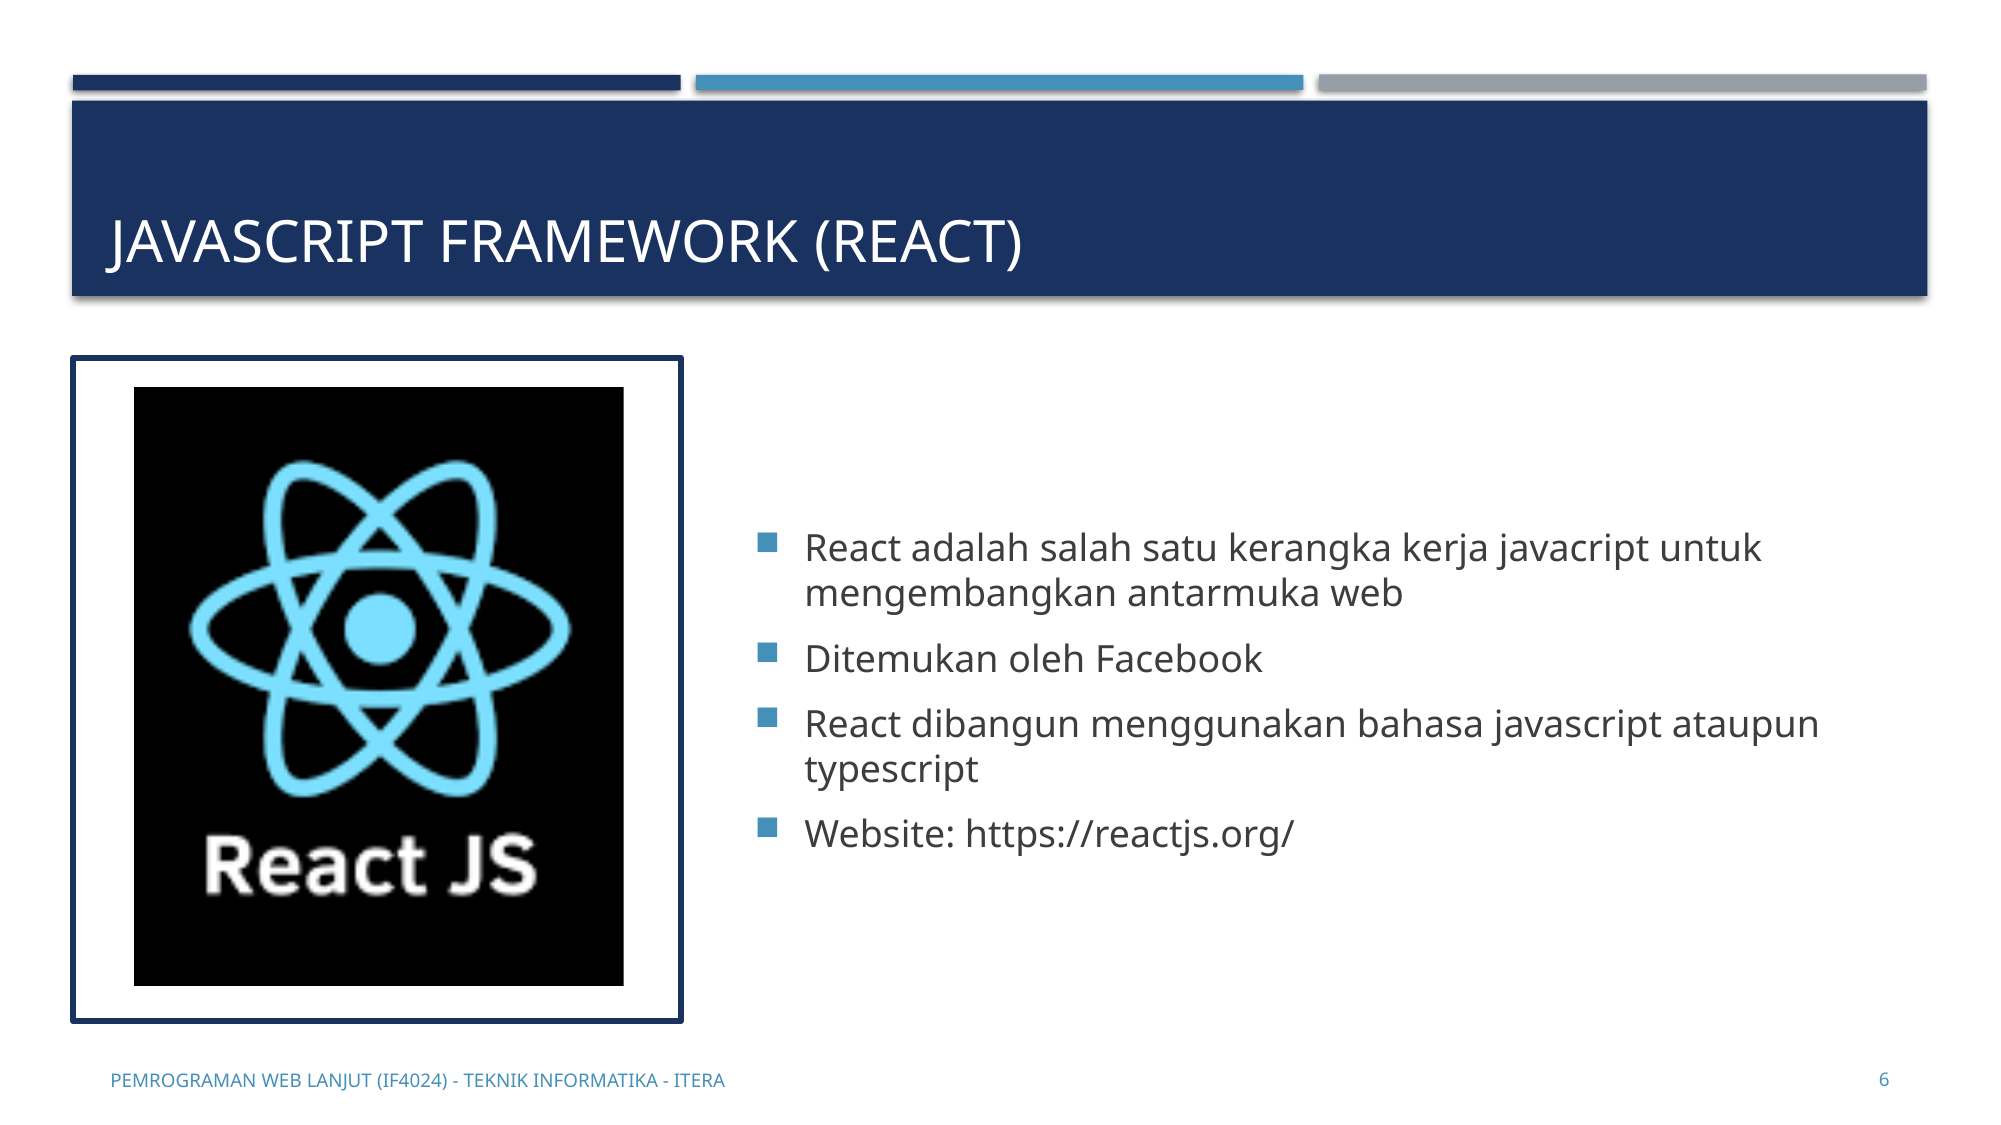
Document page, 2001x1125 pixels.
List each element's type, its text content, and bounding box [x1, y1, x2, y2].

text_box [71, 356, 682, 1023]
title Javascript framework (React) [95, 115, 1905, 282]
footer Pemrograman web Lanjut (IF4024) - Teknik Informatika - ITERA [95, 1050, 1230, 1110]
picture [133, 386, 625, 987]
slide_number 6 [1732, 1050, 1905, 1110]
list React adalah salah satu kerangka kerja javacript untuk mengembangkan antarmuka web Ditemukan oleh Facebook React dibangun menggunakan bahasa javascript ataupun typescript Website: https://reactjs.org/ [739, 357, 1905, 1022]
